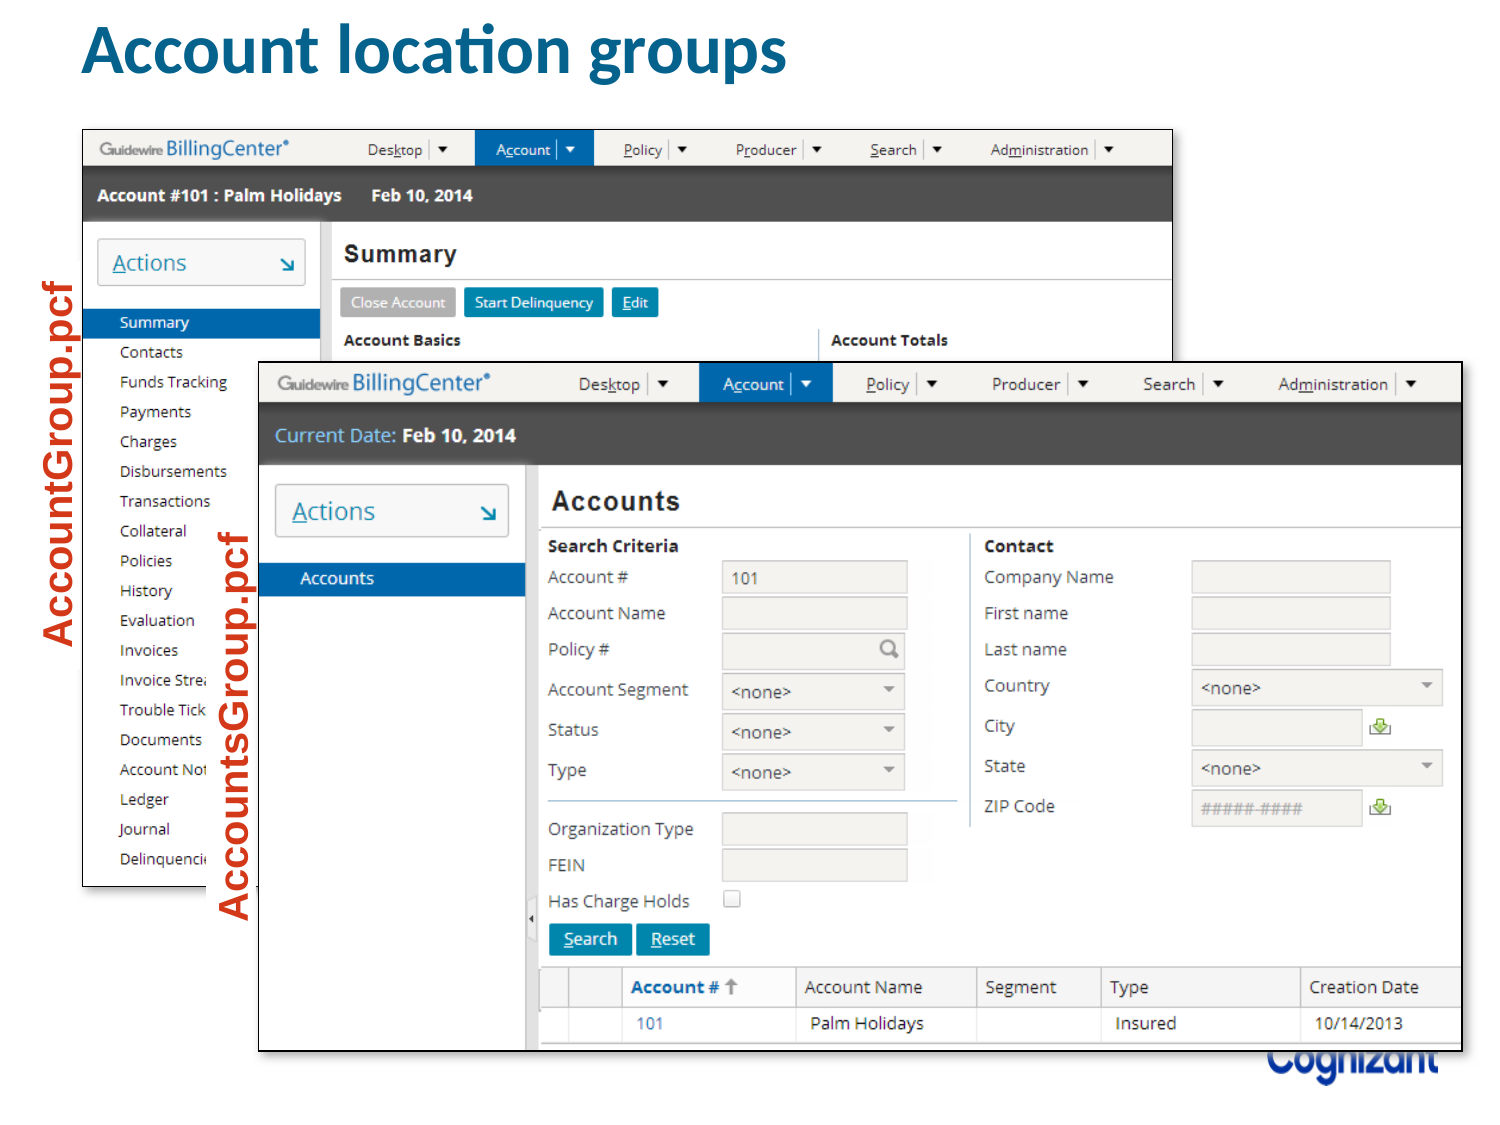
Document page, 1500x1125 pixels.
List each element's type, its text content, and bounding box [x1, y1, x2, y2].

text_box Account location groups [81, 19, 1446, 142]
picture [83, 130, 1462, 1051]
text_box AccountGroup.pcf [30, 260, 81, 670]
picture [1267, 1061, 1438, 1086]
text_box AccountsGroup.pcf [206, 886, 255, 932]
